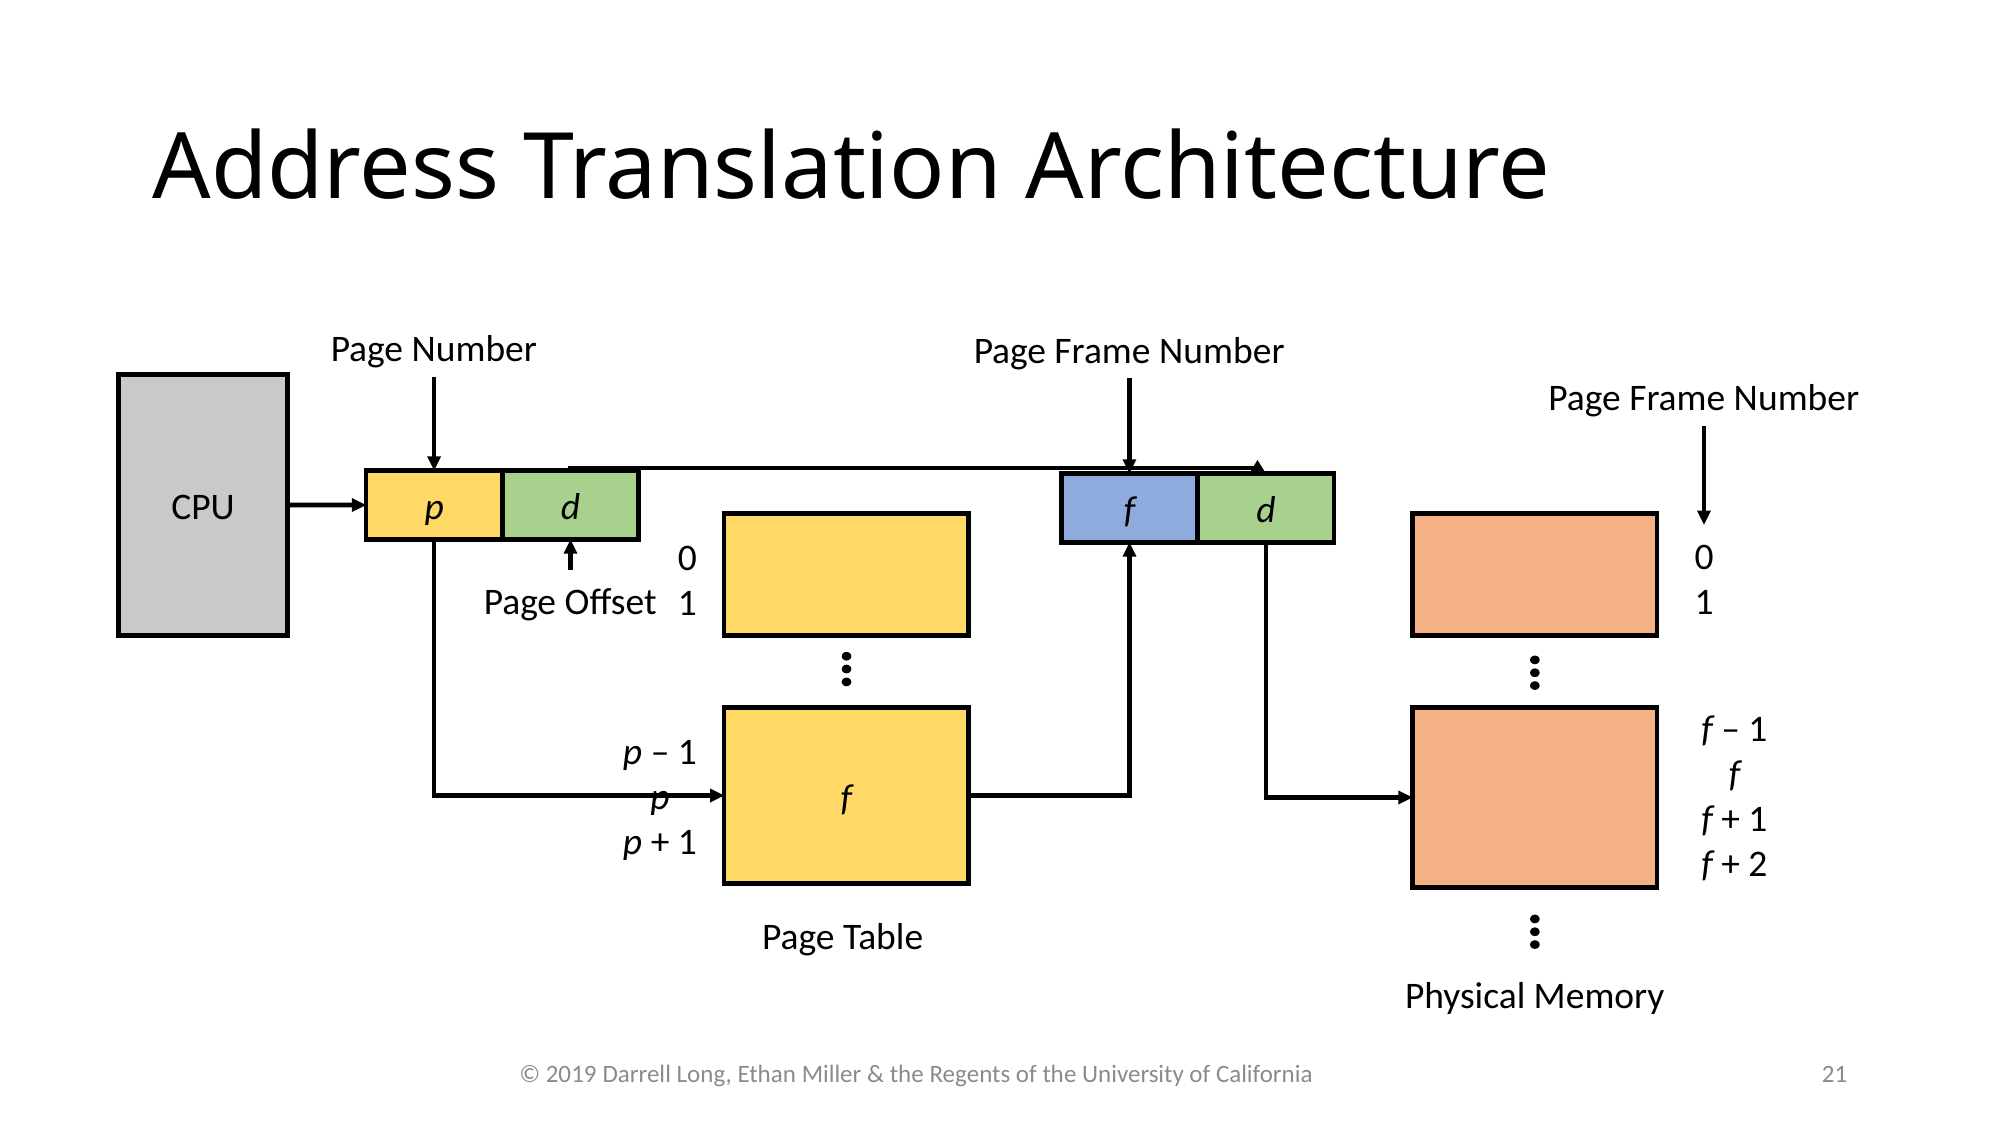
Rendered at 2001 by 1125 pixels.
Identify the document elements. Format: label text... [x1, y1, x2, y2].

title Address Translation Architecture [137, 59, 1863, 278]
slide_number 21 [1412, 1055, 1863, 1103]
footer © 2019 Darrell Long, Ethan Miller & the Regents of the University of California [496, 1055, 1338, 1103]
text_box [118, 316, 1882, 1055]
